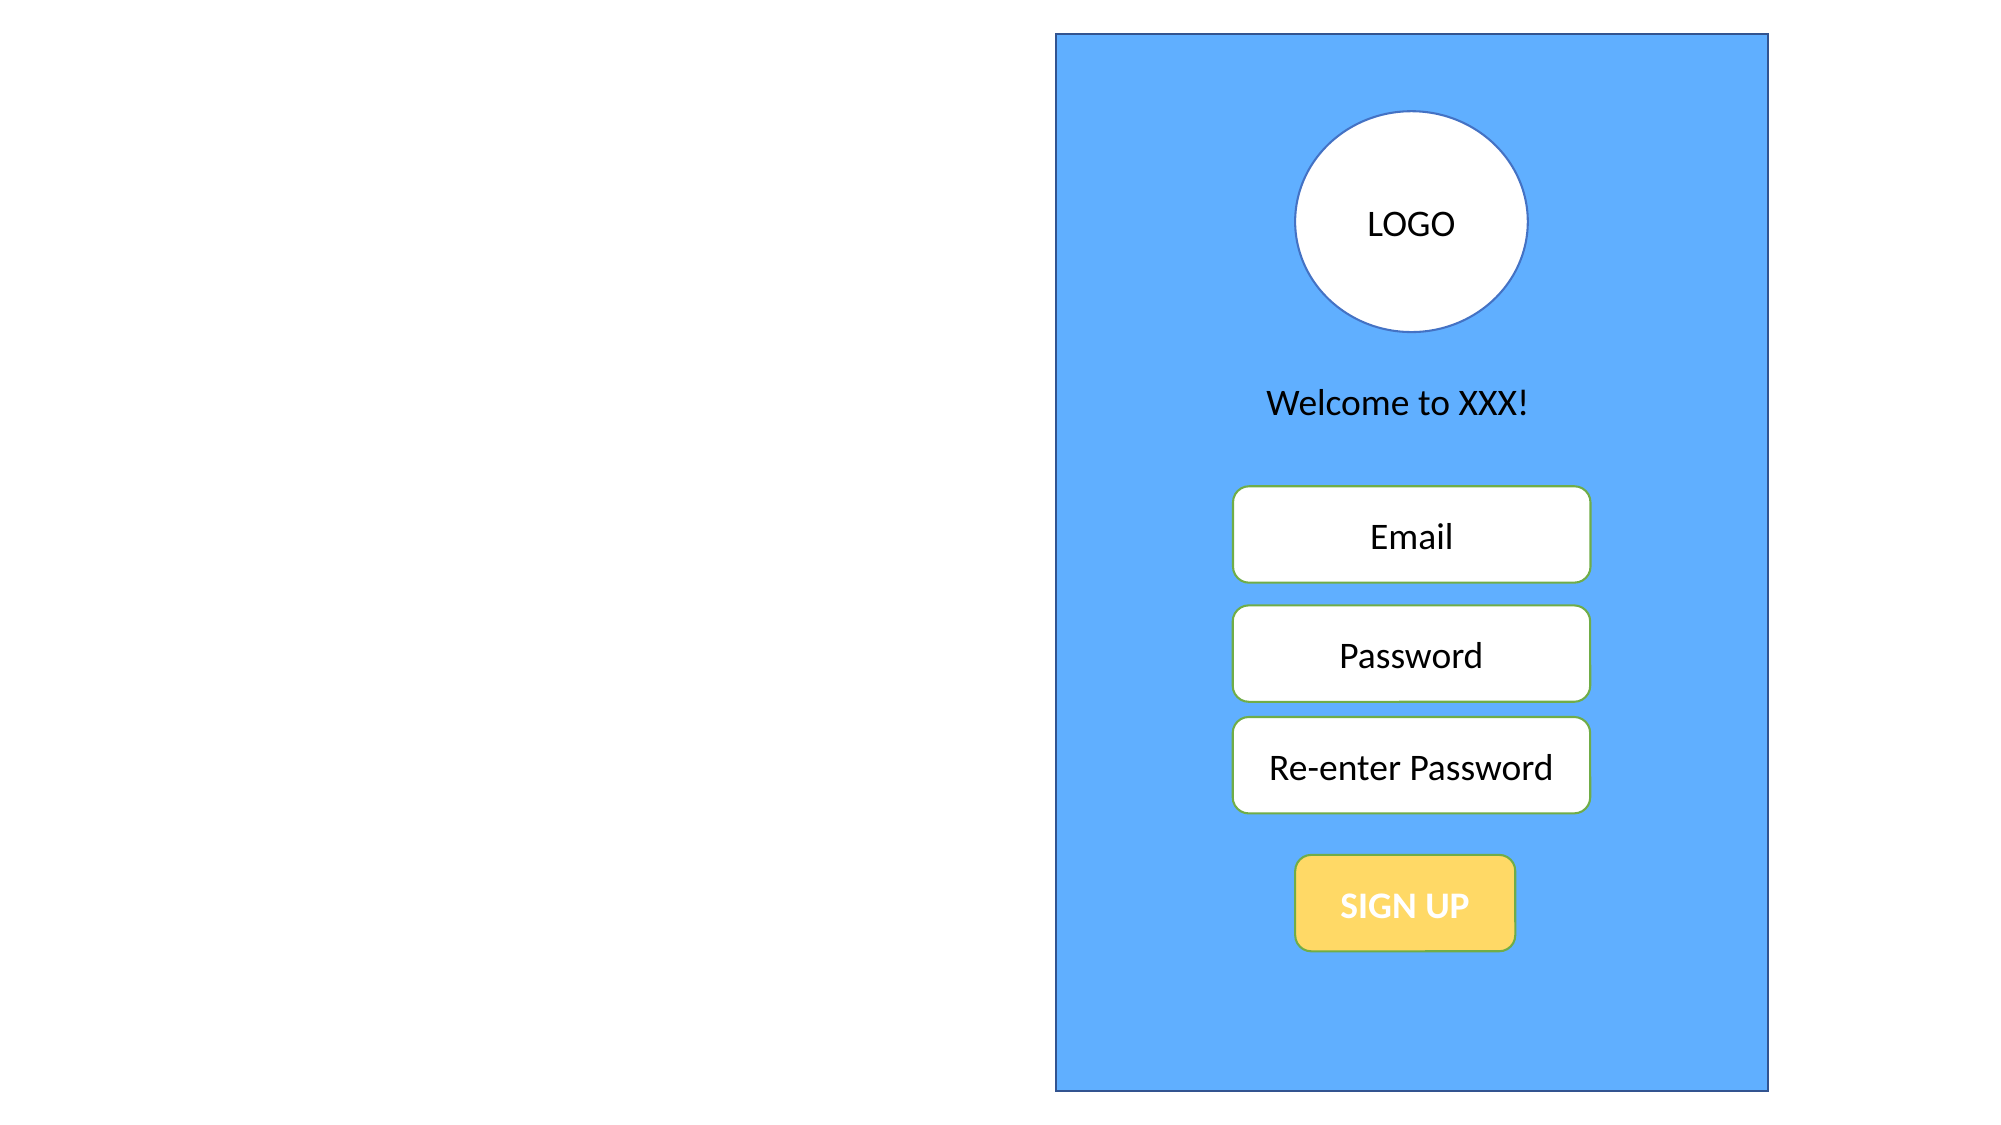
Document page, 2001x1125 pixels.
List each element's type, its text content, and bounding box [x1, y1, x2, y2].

text_box [1055, 33, 1769, 1092]
text_box Re-enter Password [1231, 715, 1592, 815]
text_box Email [1231, 485, 1592, 584]
text_box SIGN UP [1294, 853, 1517, 953]
text_box Password [1231, 604, 1592, 703]
text_box LOGO [1294, 110, 1529, 334]
text_box Welcome to XXX! [1251, 370, 1591, 431]
